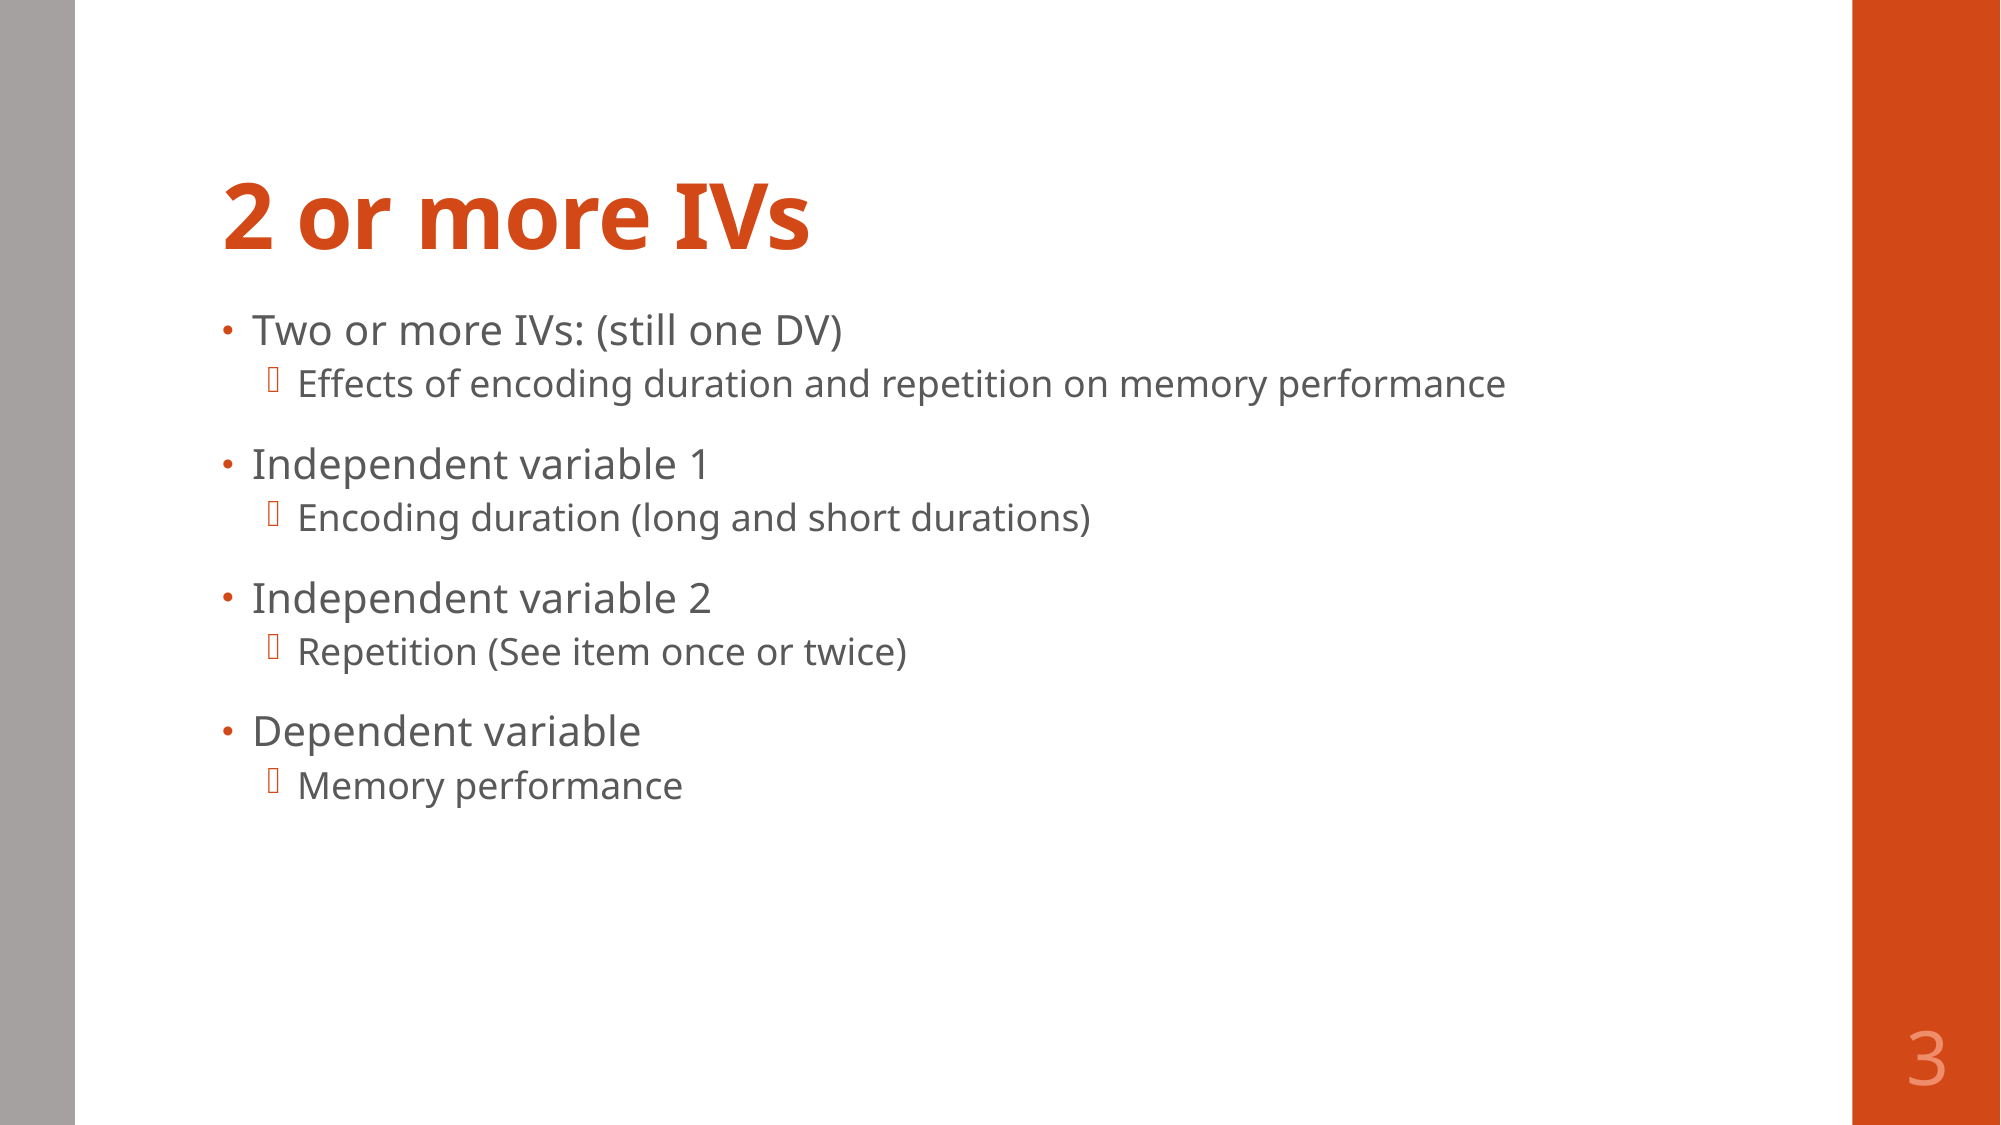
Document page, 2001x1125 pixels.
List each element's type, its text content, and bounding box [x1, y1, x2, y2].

slide_number 3 [1852, 1012, 2000, 1110]
list Two or more IVs: (still one DV) Effects of encoding duration and repetition on memory performance Independent variable 1 Encoding duration (long and short durations) Independent variable 2 Repetition (See item once or twice) Dependent variable Memory performance [206, 299, 1617, 1014]
title 2 or more IVs [206, 48, 1797, 278]
